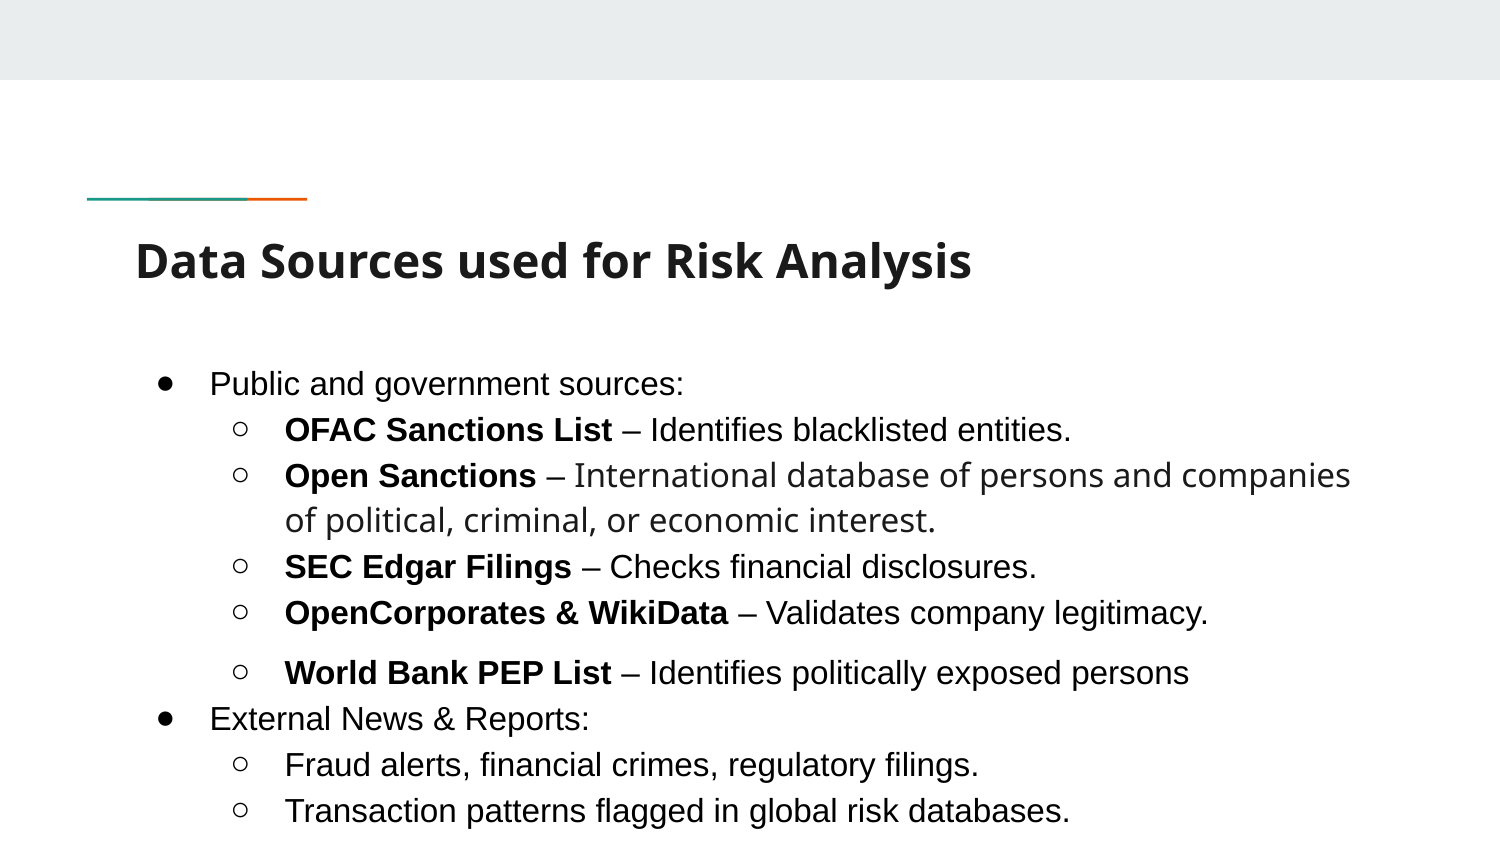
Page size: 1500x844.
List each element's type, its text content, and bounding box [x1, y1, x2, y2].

title Data Sources used for Risk Analysis [119, 216, 1381, 305]
list Public and government sources: OFAC Sanctions List – Identifies blacklisted entities. Open Sanctions – International database of persons and companies of political, criminal, or economic interest. SEC Edgar Filings – Checks financial disclosures. OpenCorporates & WikiData – Validates company legitimacy. World Bank PEP List – Identifies politically exposed persons External News & Reports: Fraud alerts, financial crimes, regulatory filings. Transaction patterns flagged in global risk databases. [119, 341, 1381, 844]
